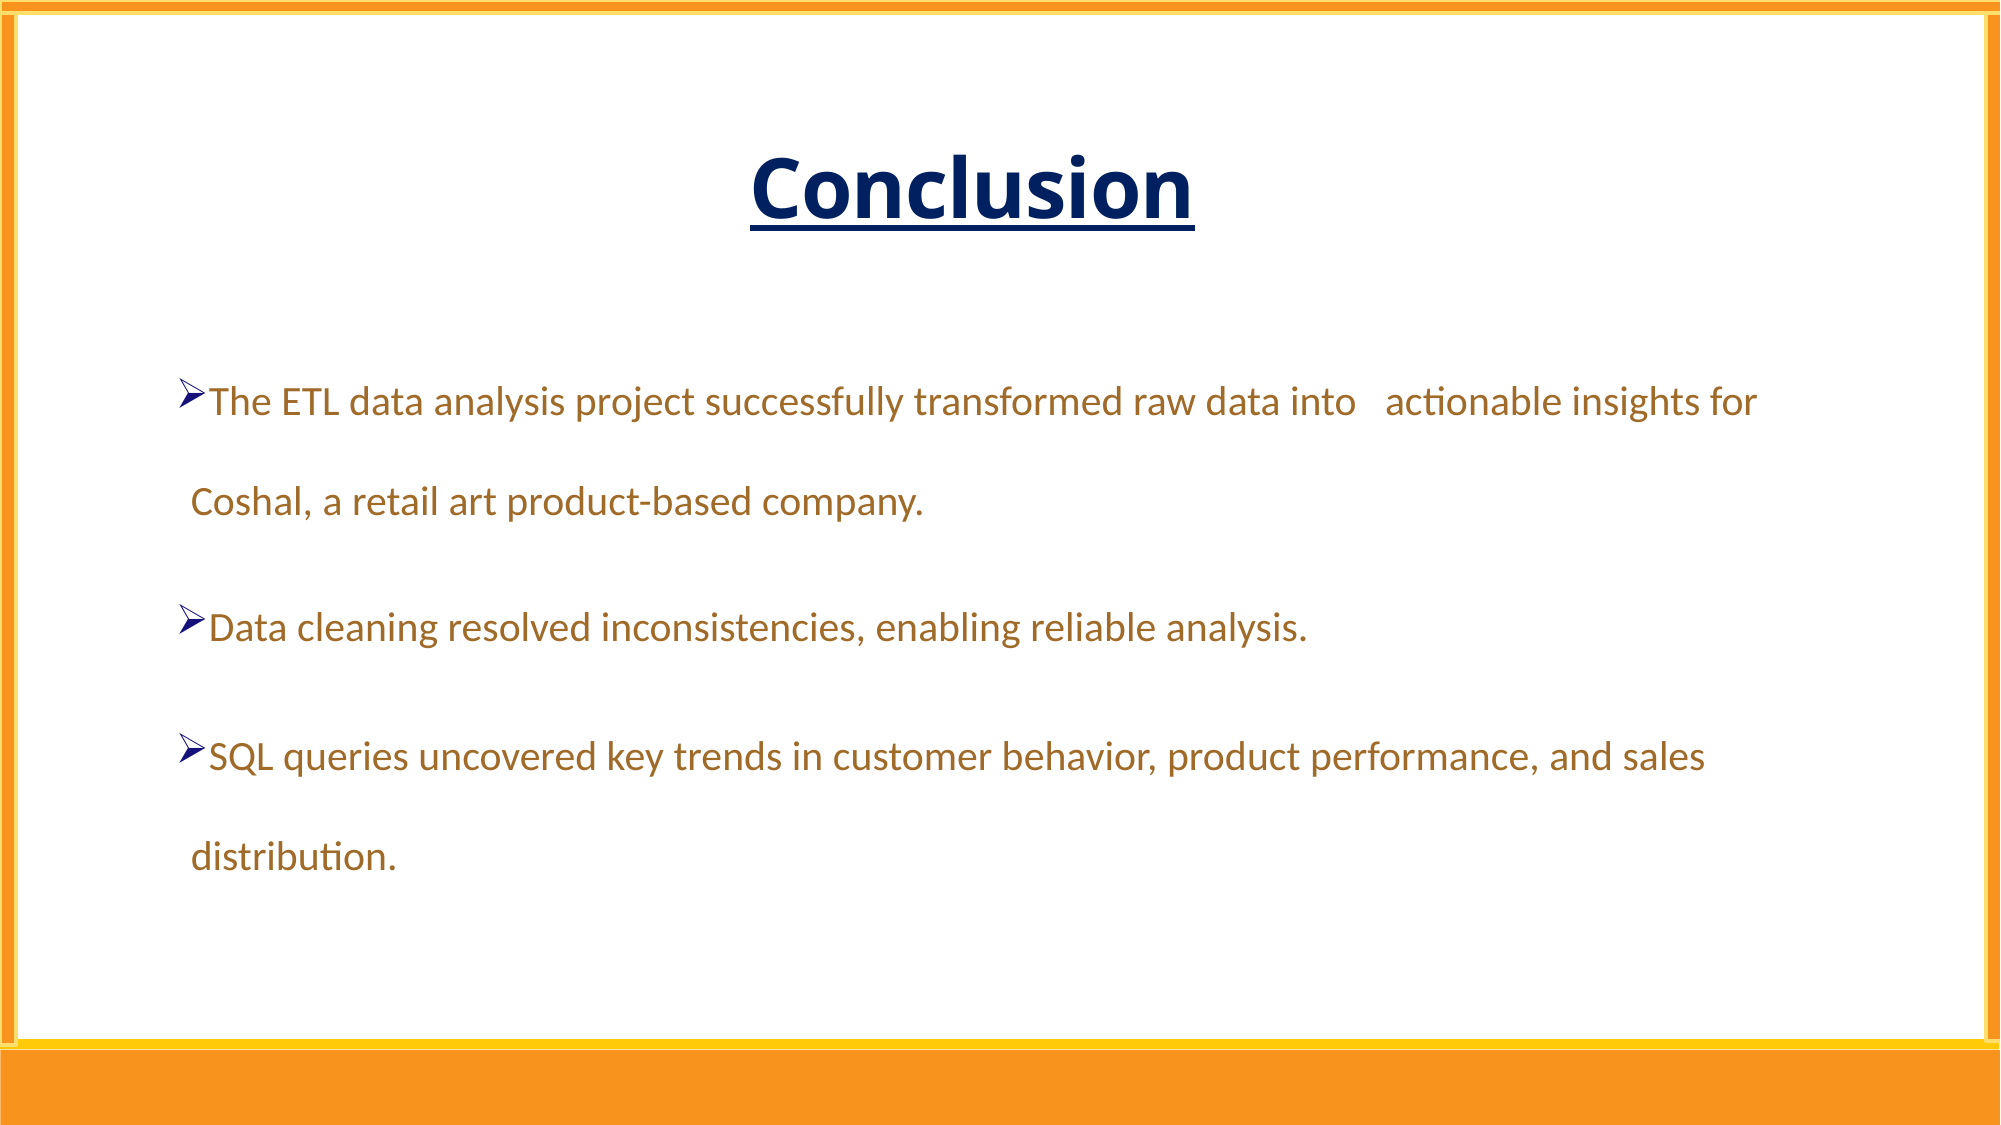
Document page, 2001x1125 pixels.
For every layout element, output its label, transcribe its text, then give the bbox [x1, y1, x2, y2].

text_box [1984, 15, 2000, 1043]
list The ETL data analysis project successfully transformed raw data into actionable insights for Coshal, a retail art product-based company. Data cleaning resolved inconsistencies, enabling reliable analysis. SQL queries uncovered key trends in customer behavior, product performance, and sales distribution. [175, 316, 1794, 1046]
text_box [0, 15, 18, 1047]
text_box [0, 0, 2000, 15]
text_box Conclusion [654, 127, 1291, 243]
